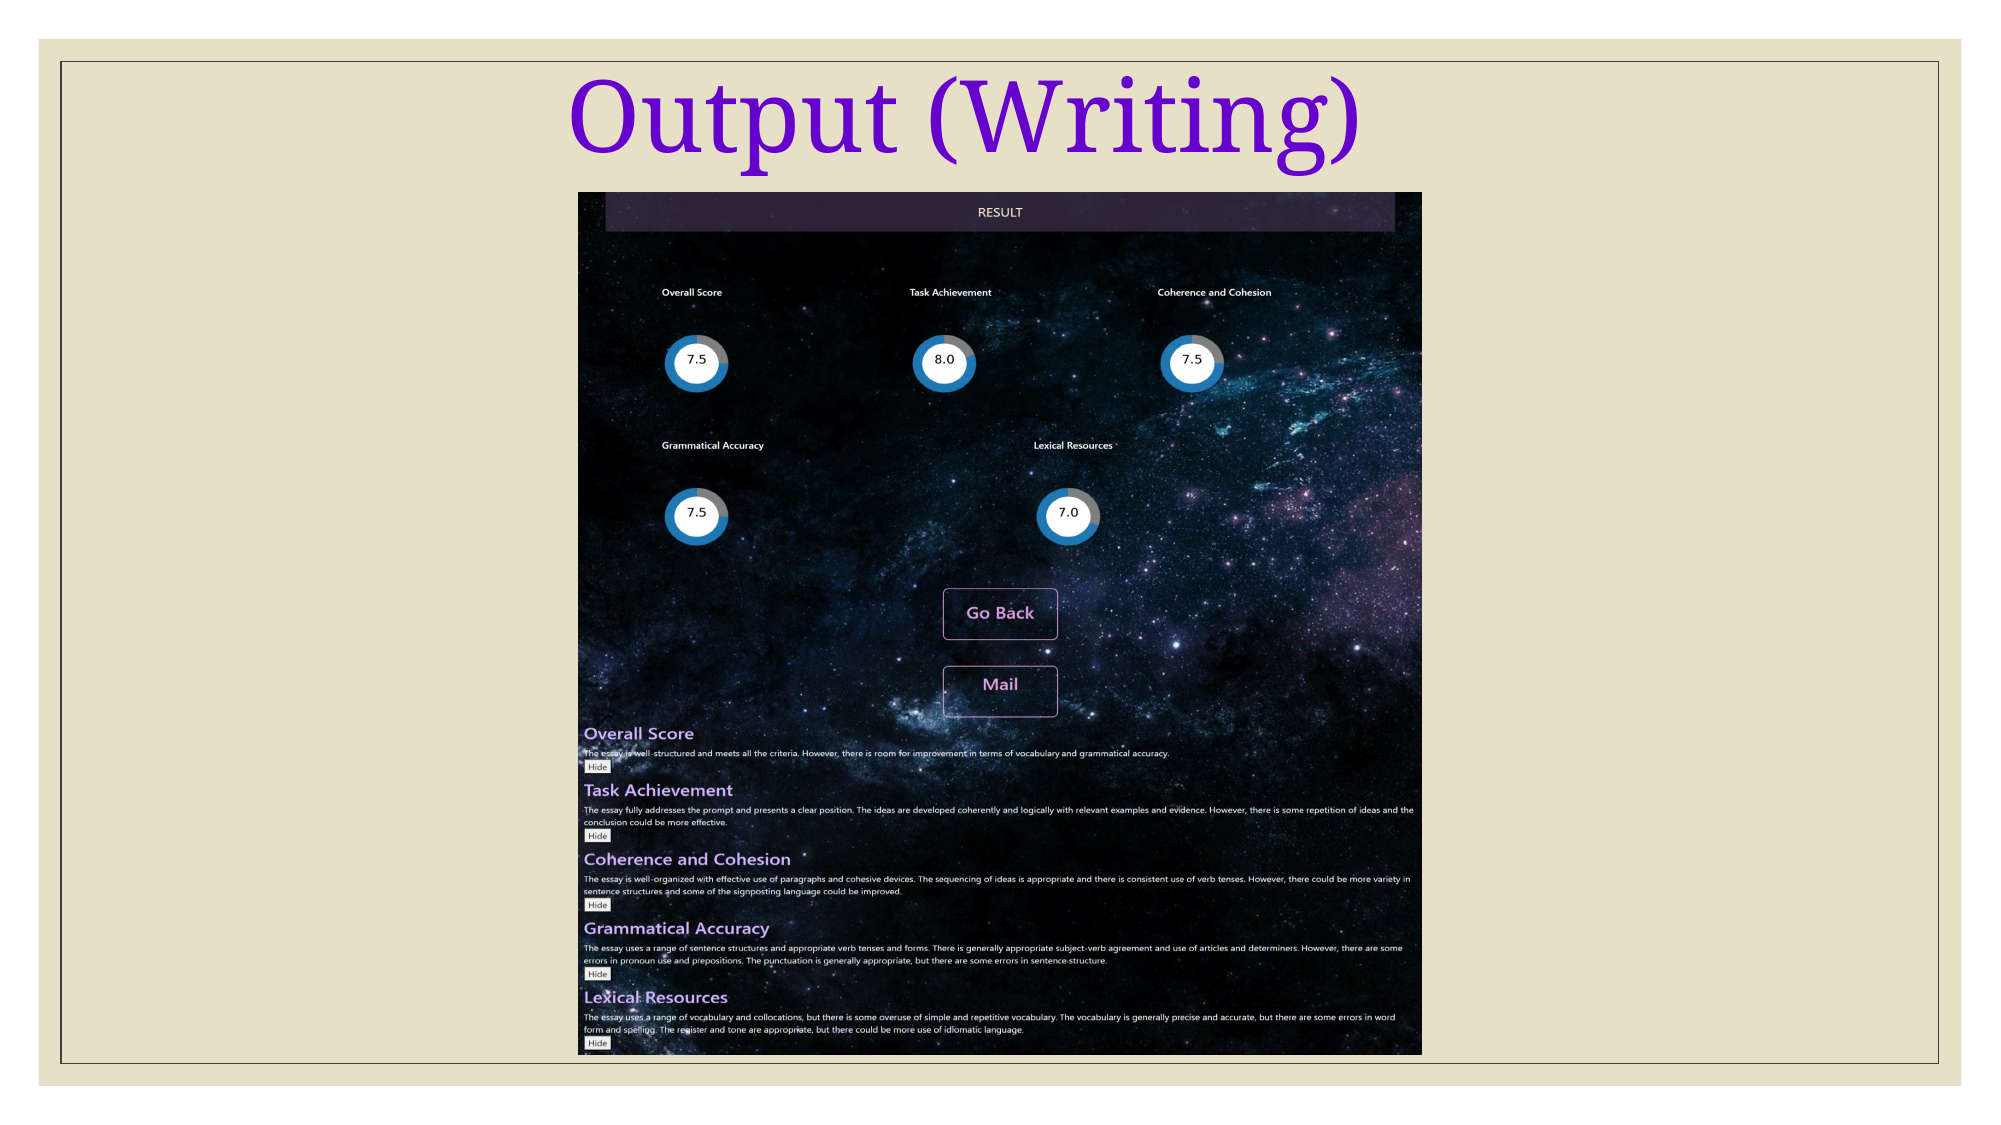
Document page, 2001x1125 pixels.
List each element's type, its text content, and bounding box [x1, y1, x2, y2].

title Output (Writing) [140, 7, 1791, 233]
picture [578, 192, 1422, 1055]
